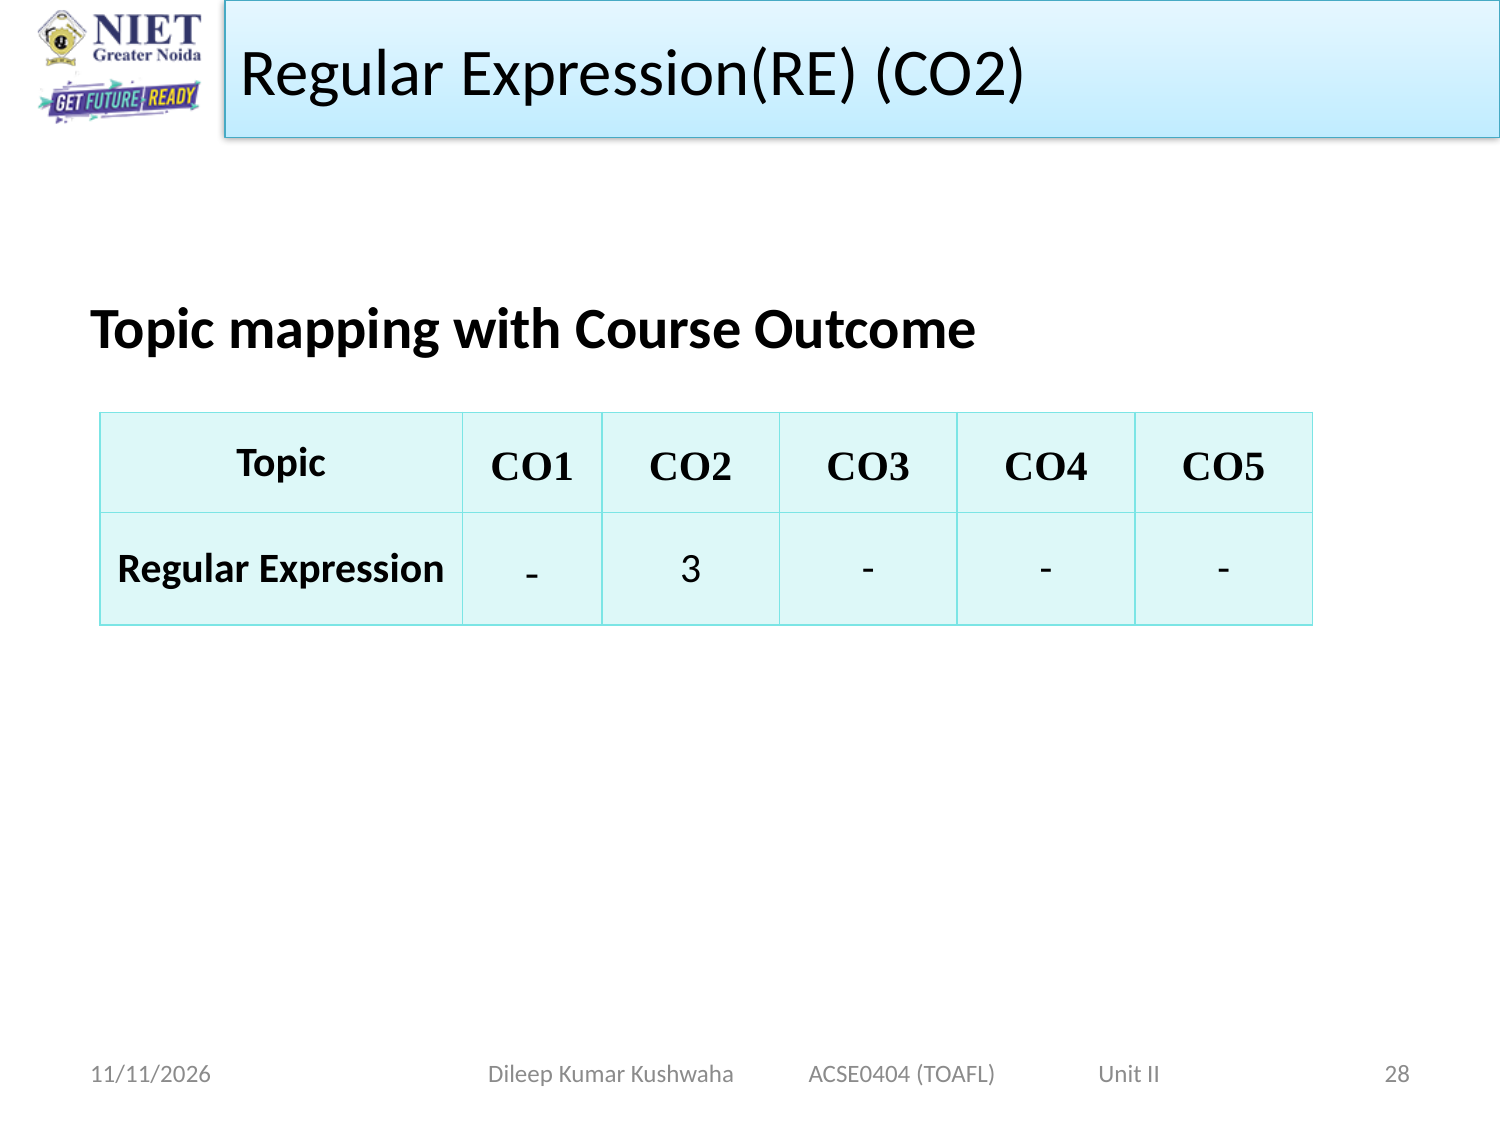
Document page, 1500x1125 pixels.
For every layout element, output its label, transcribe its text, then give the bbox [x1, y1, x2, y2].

table_header CO1 [463, 413, 601, 512]
picture [0, 0, 238, 135]
text_box Regular Expression(RE) (CO2) [238, 0, 1500, 138]
table_cell - [1136, 513, 1312, 624]
table_cell 3 [603, 513, 779, 624]
table_header CO2 [603, 413, 779, 512]
table_cell - [463, 513, 601, 624]
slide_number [75, 1042, 412, 1103]
list Topic mapping with Course Outcome [75, 187, 1425, 930]
table_header CO3 [780, 413, 956, 512]
table_cell - [780, 513, 956, 624]
table_cell - [958, 513, 1134, 624]
slide_number 28 [1238, 1042, 1425, 1103]
footer Dileep Kumar Kushwaha ACSE0404 (TOAFL) Unit II [412, 1042, 1238, 1103]
table_cell Regular Expression [101, 513, 462, 624]
table_header Topic [101, 413, 462, 512]
table_header CO4 [958, 413, 1134, 512]
table_header CO5 [1136, 413, 1312, 512]
